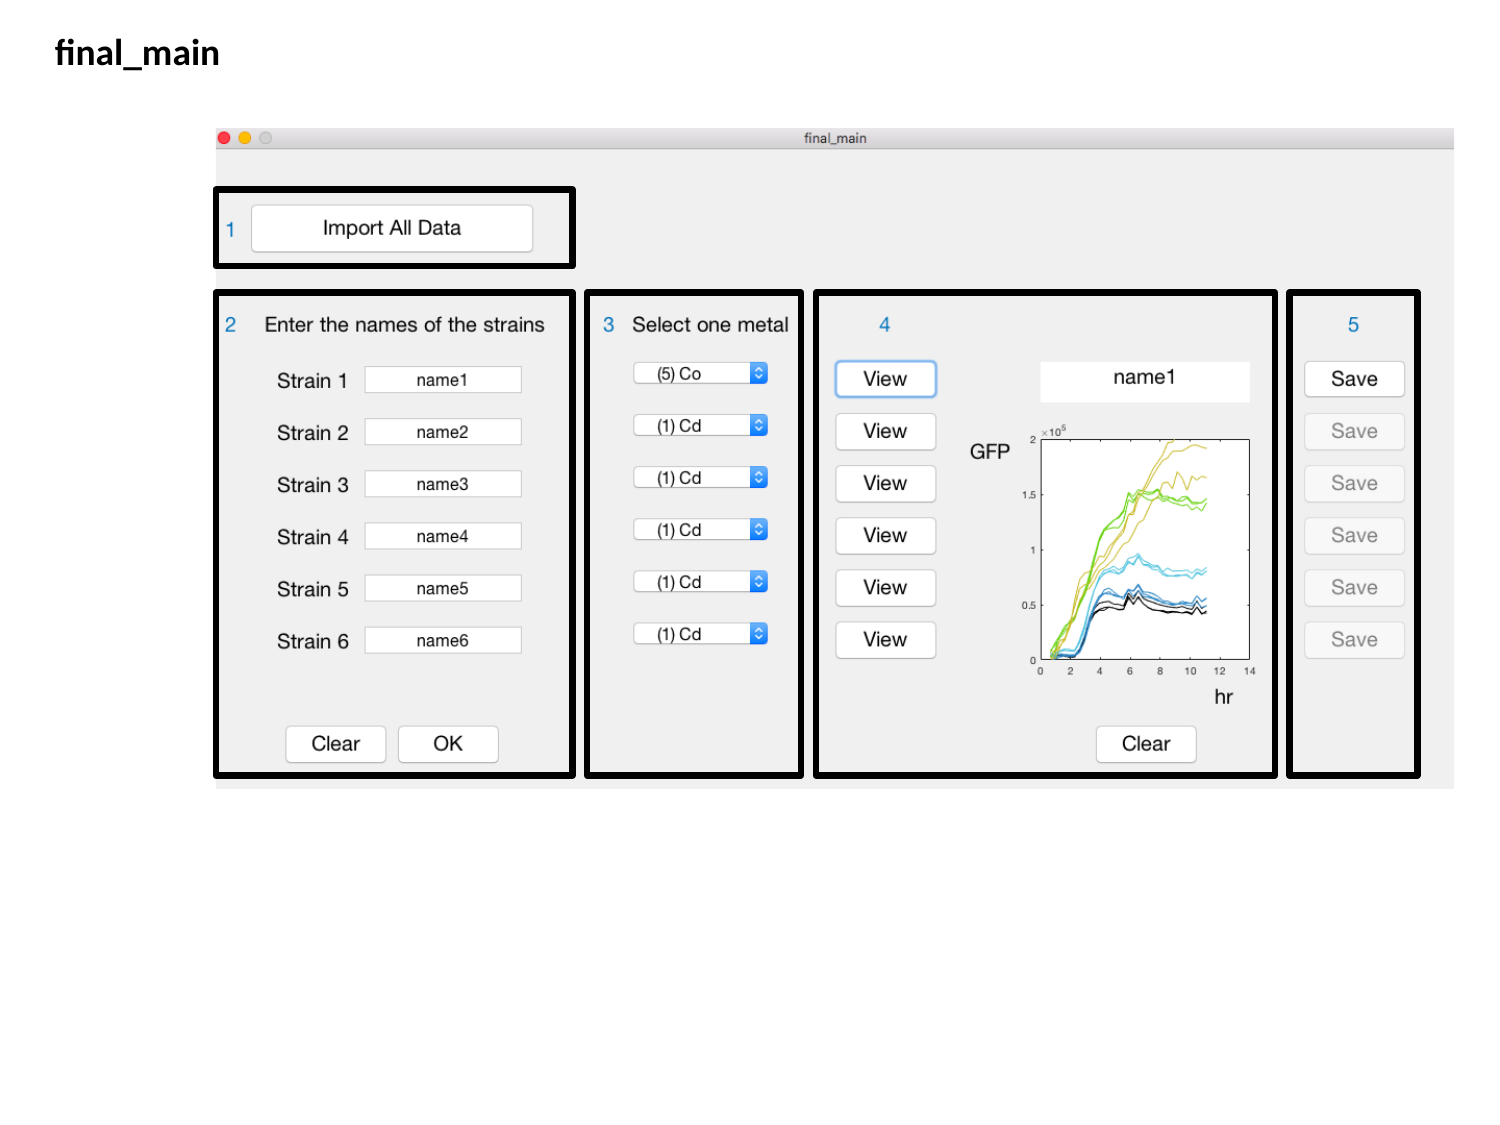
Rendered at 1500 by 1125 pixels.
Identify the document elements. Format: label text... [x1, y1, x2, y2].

picture [215, 127, 1455, 789]
text_box final_main [40, 20, 236, 80]
